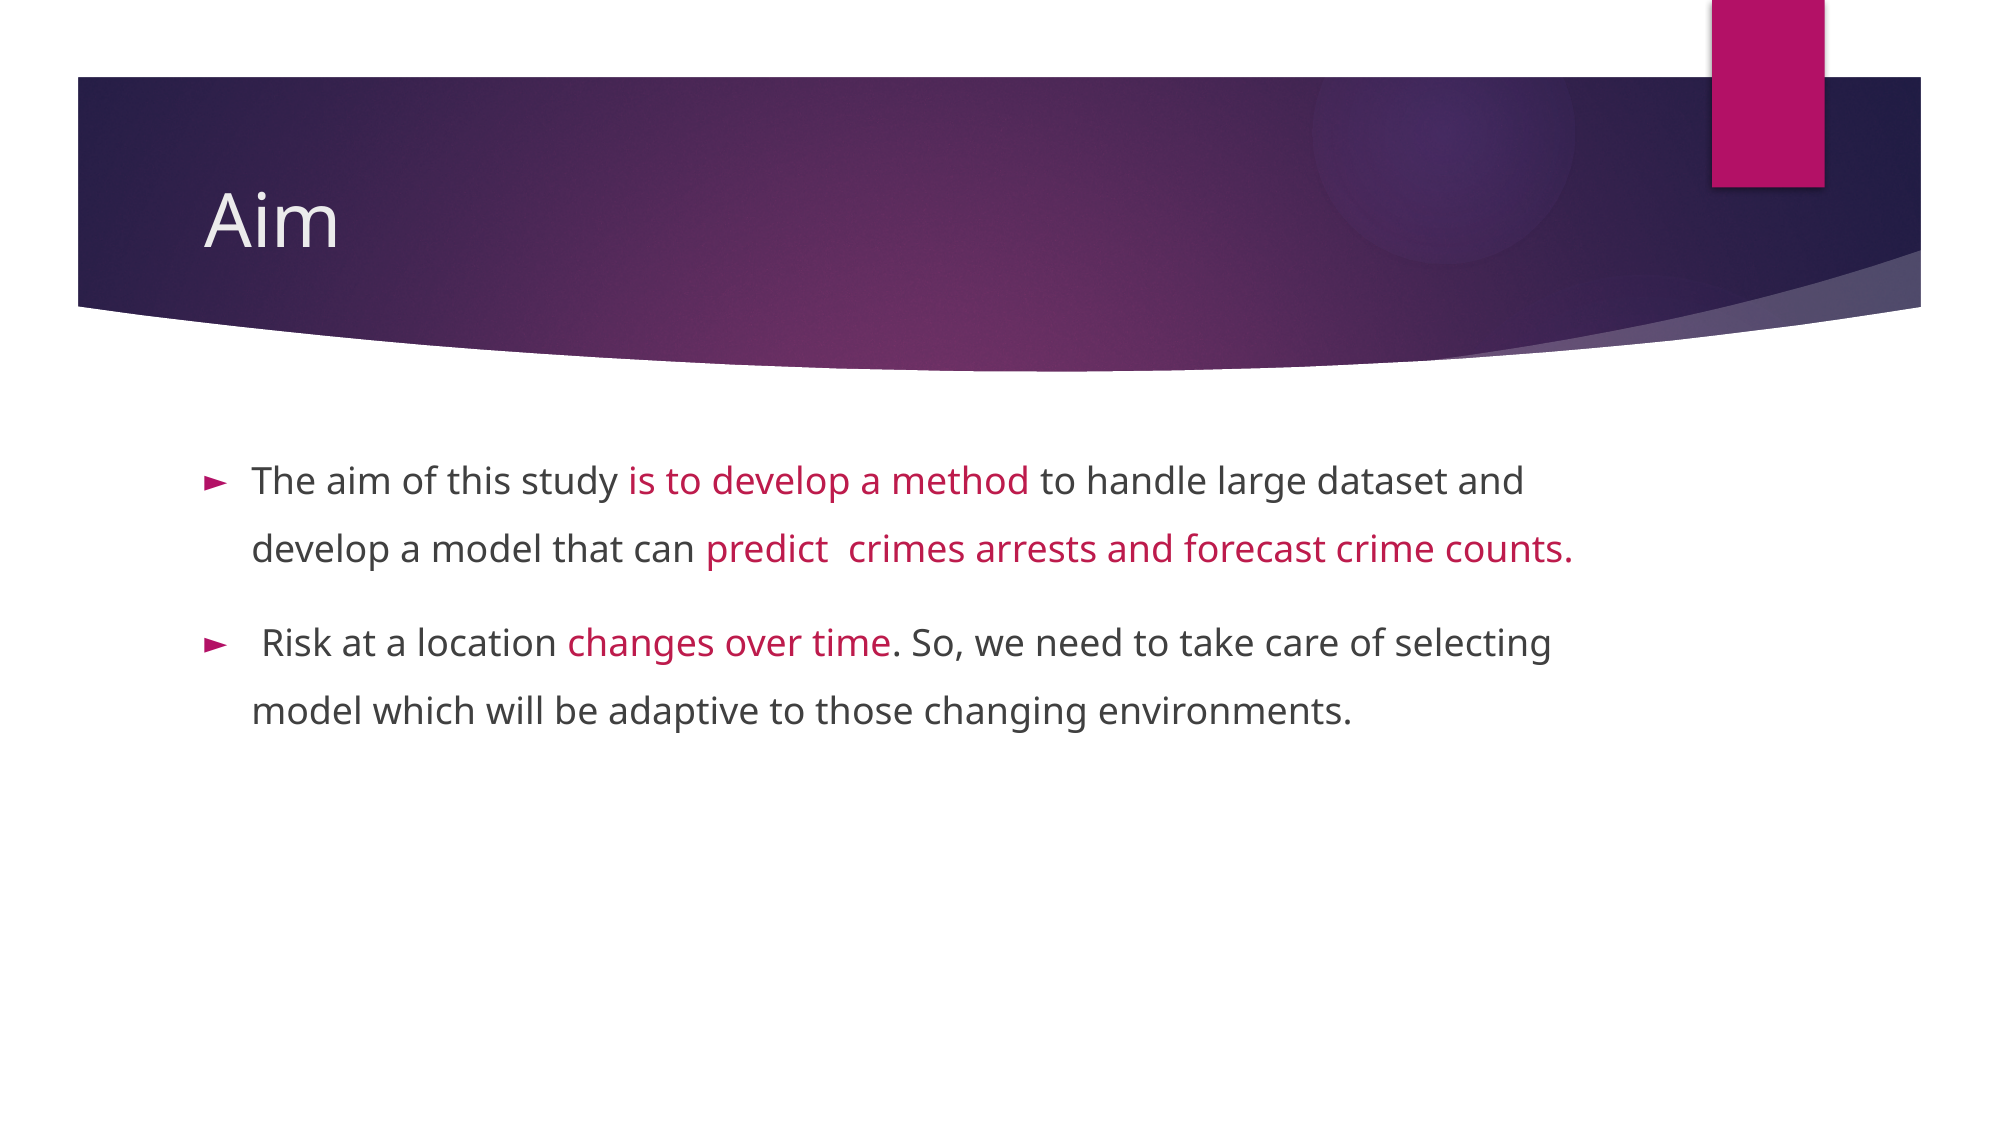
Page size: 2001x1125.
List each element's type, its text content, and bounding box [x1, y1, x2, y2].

list The aim of this study is to develop a method to handle large dataset and develop a model that can predict crimes arrests and forecast crime counts. Risk at a location changes over time. So, we need to take care of selecting model which will be adaptive to those changing environments. [189, 427, 1638, 988]
title Aim [189, 159, 1627, 276]
